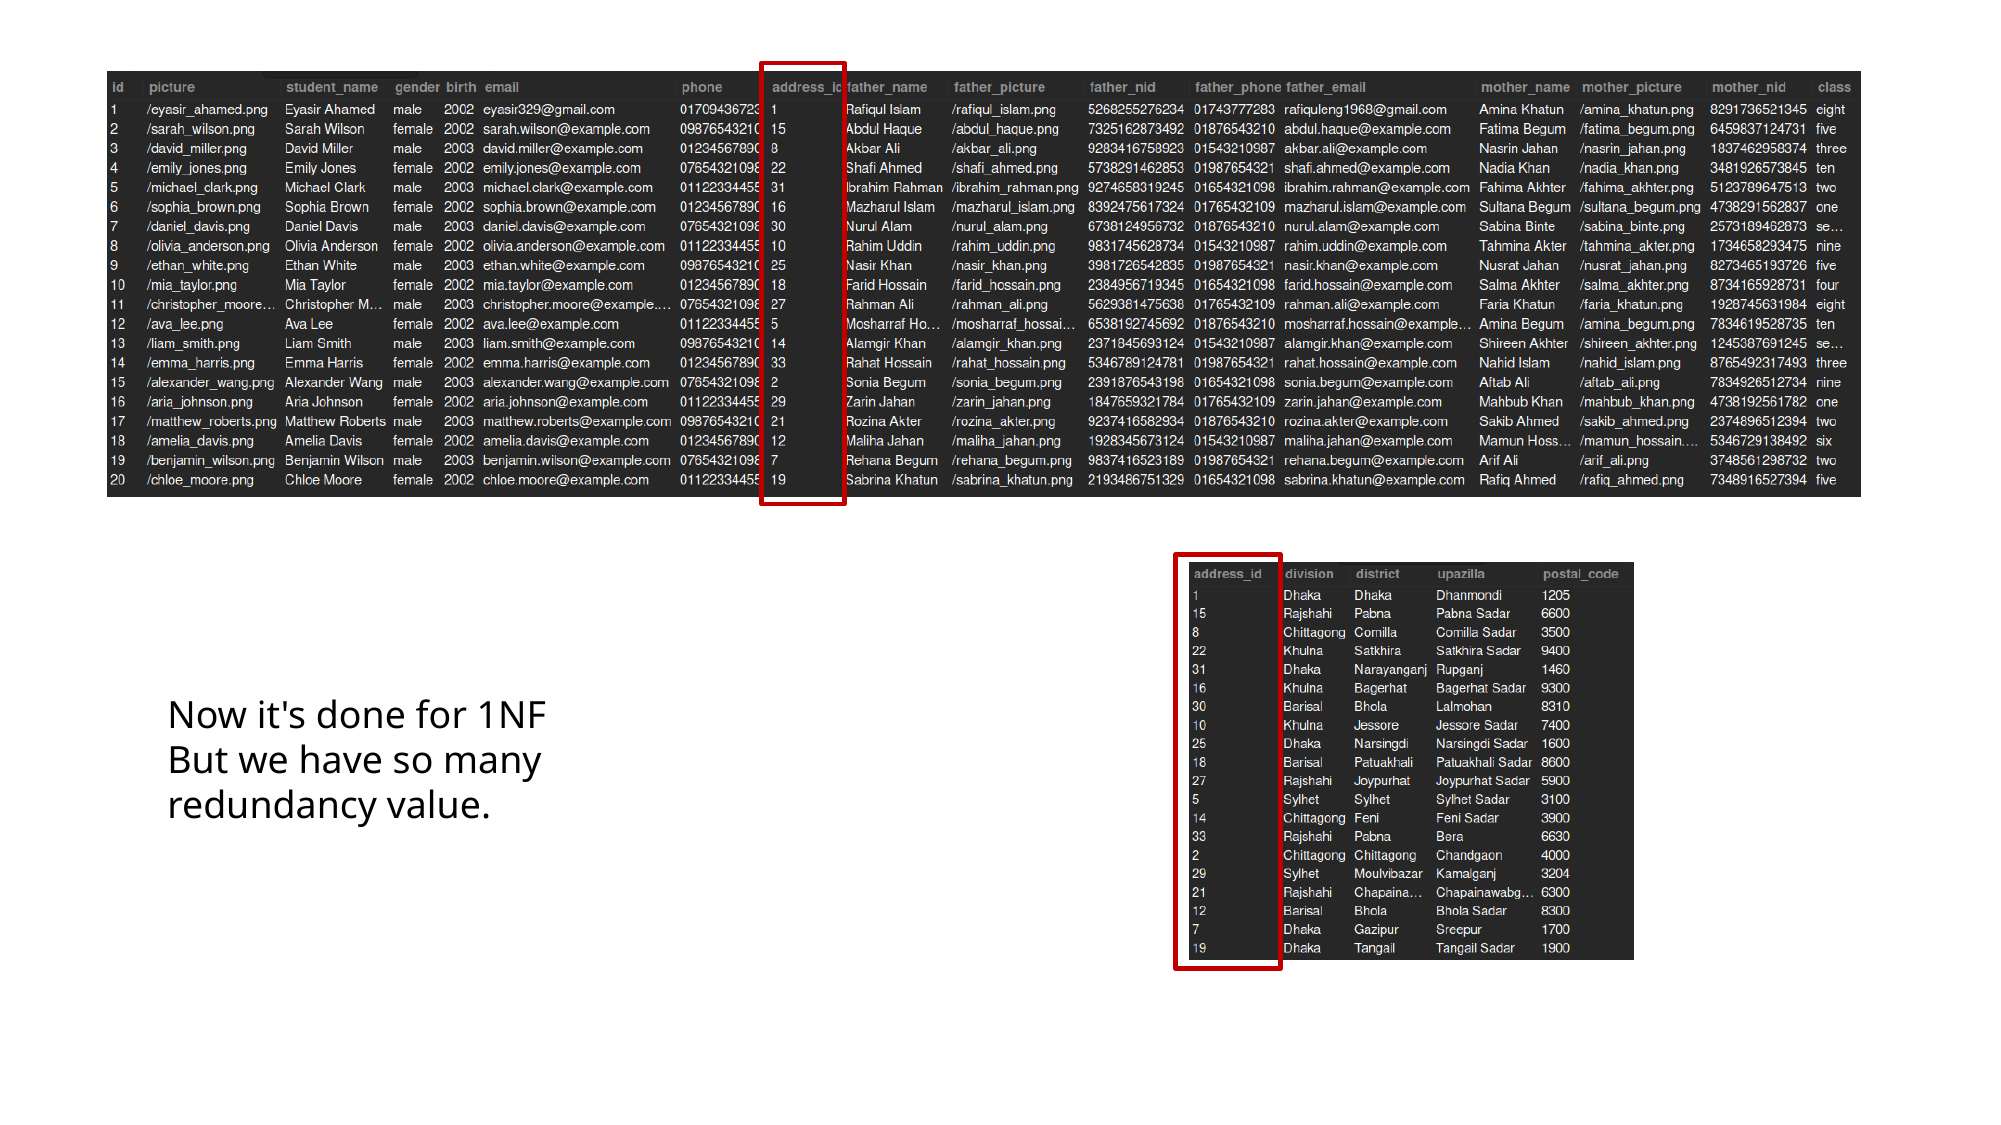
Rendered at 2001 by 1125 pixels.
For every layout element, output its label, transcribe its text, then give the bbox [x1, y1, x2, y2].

text_box [761, 62, 845, 71]
picture [1189, 561, 1635, 961]
picture [106, 71, 1861, 498]
text_box Now it's done for 1NF But we have so many redundancy value. [152, 683, 640, 834]
text_box [1175, 554, 1281, 969]
text_box [761, 498, 845, 505]
